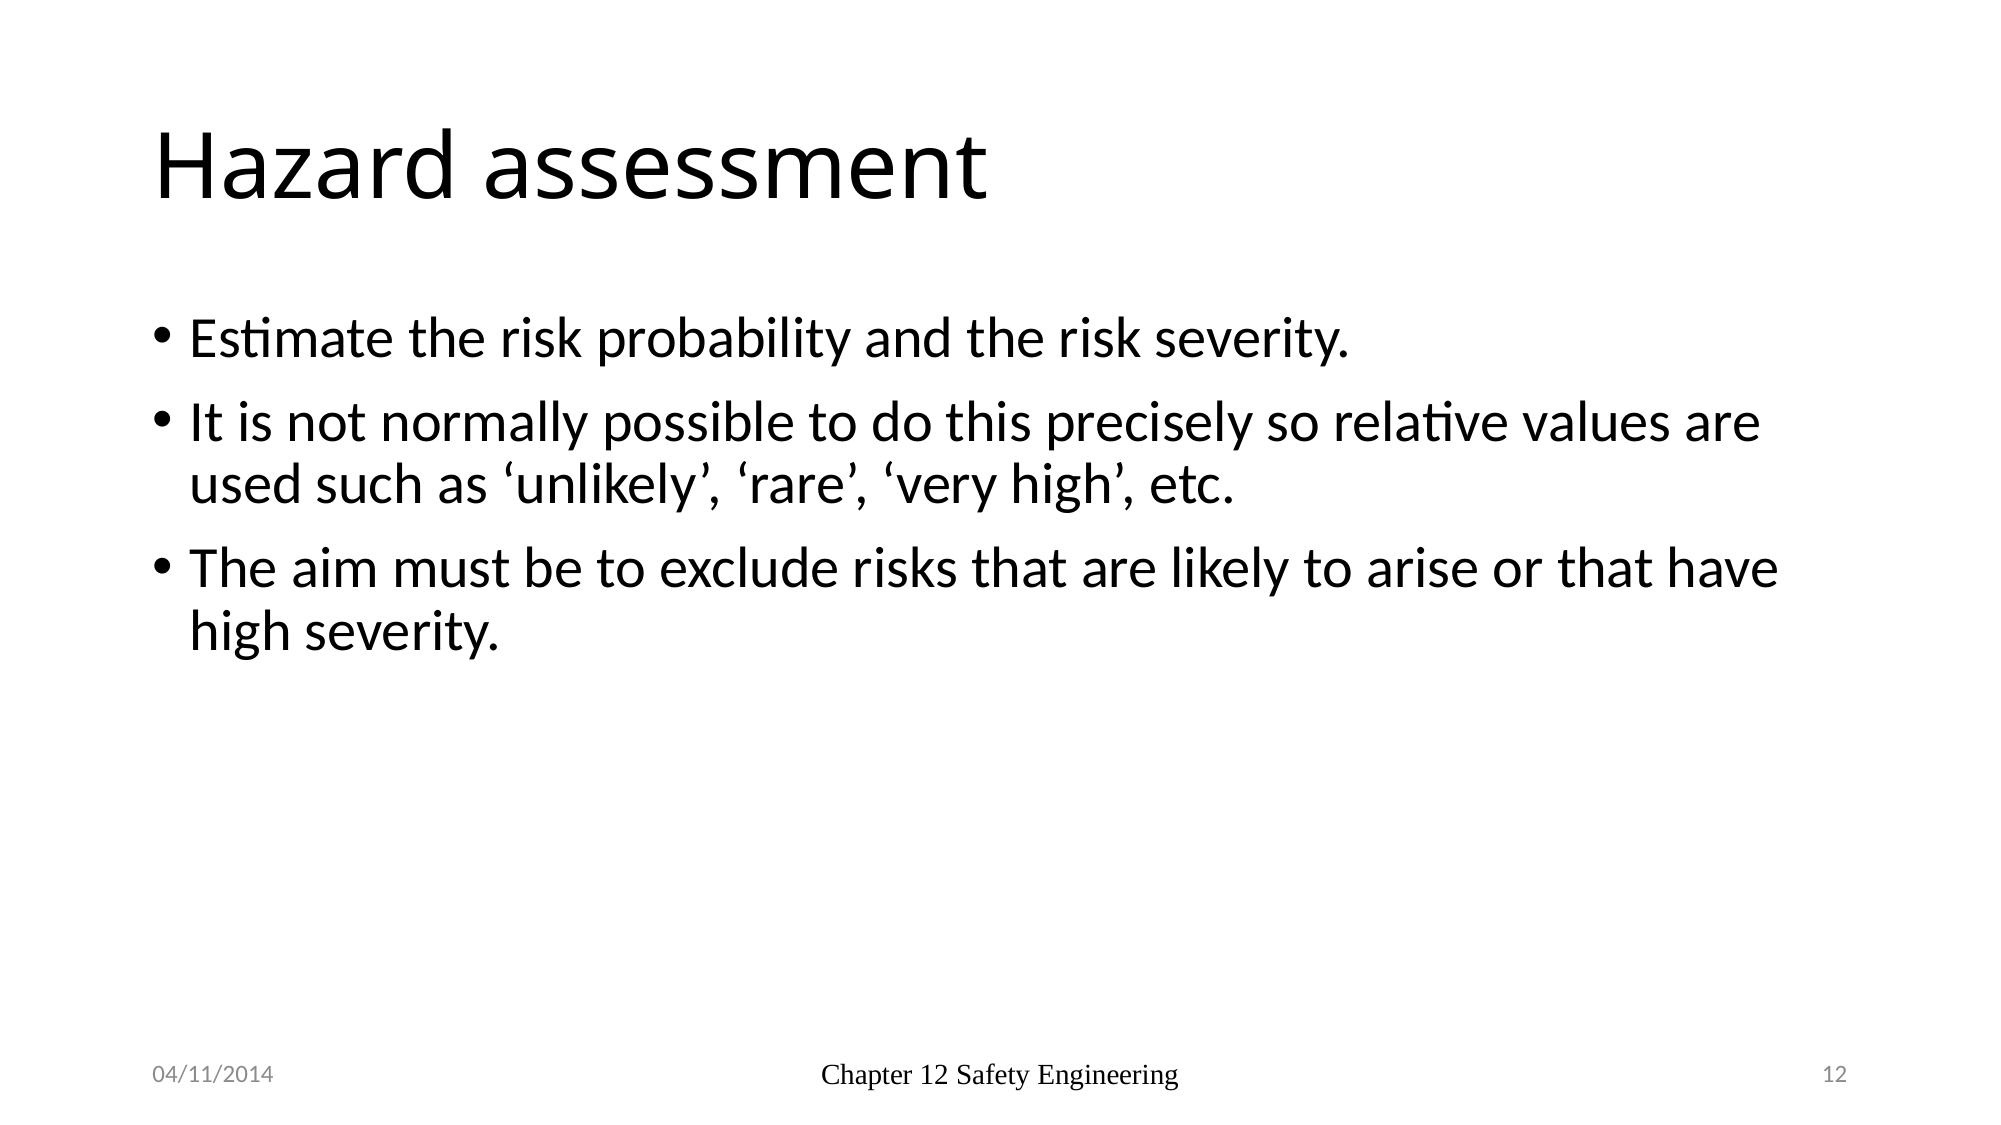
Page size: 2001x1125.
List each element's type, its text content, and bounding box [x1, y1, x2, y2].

title Hazard assessment [137, 59, 1863, 278]
footer Chapter 12 Safety Engineering [662, 1042, 1338, 1103]
slide_number 12 [1412, 1042, 1863, 1103]
list Estimate the risk probability and the risk severity. It is not normally possible to do this precisely so relative values are used such as ‘unlikely’, ‘rare’, ‘very high’, etc. The aim must be to exclude risks that are likely to arise or that have high severity. [137, 299, 1863, 1014]
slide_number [137, 1042, 588, 1103]
